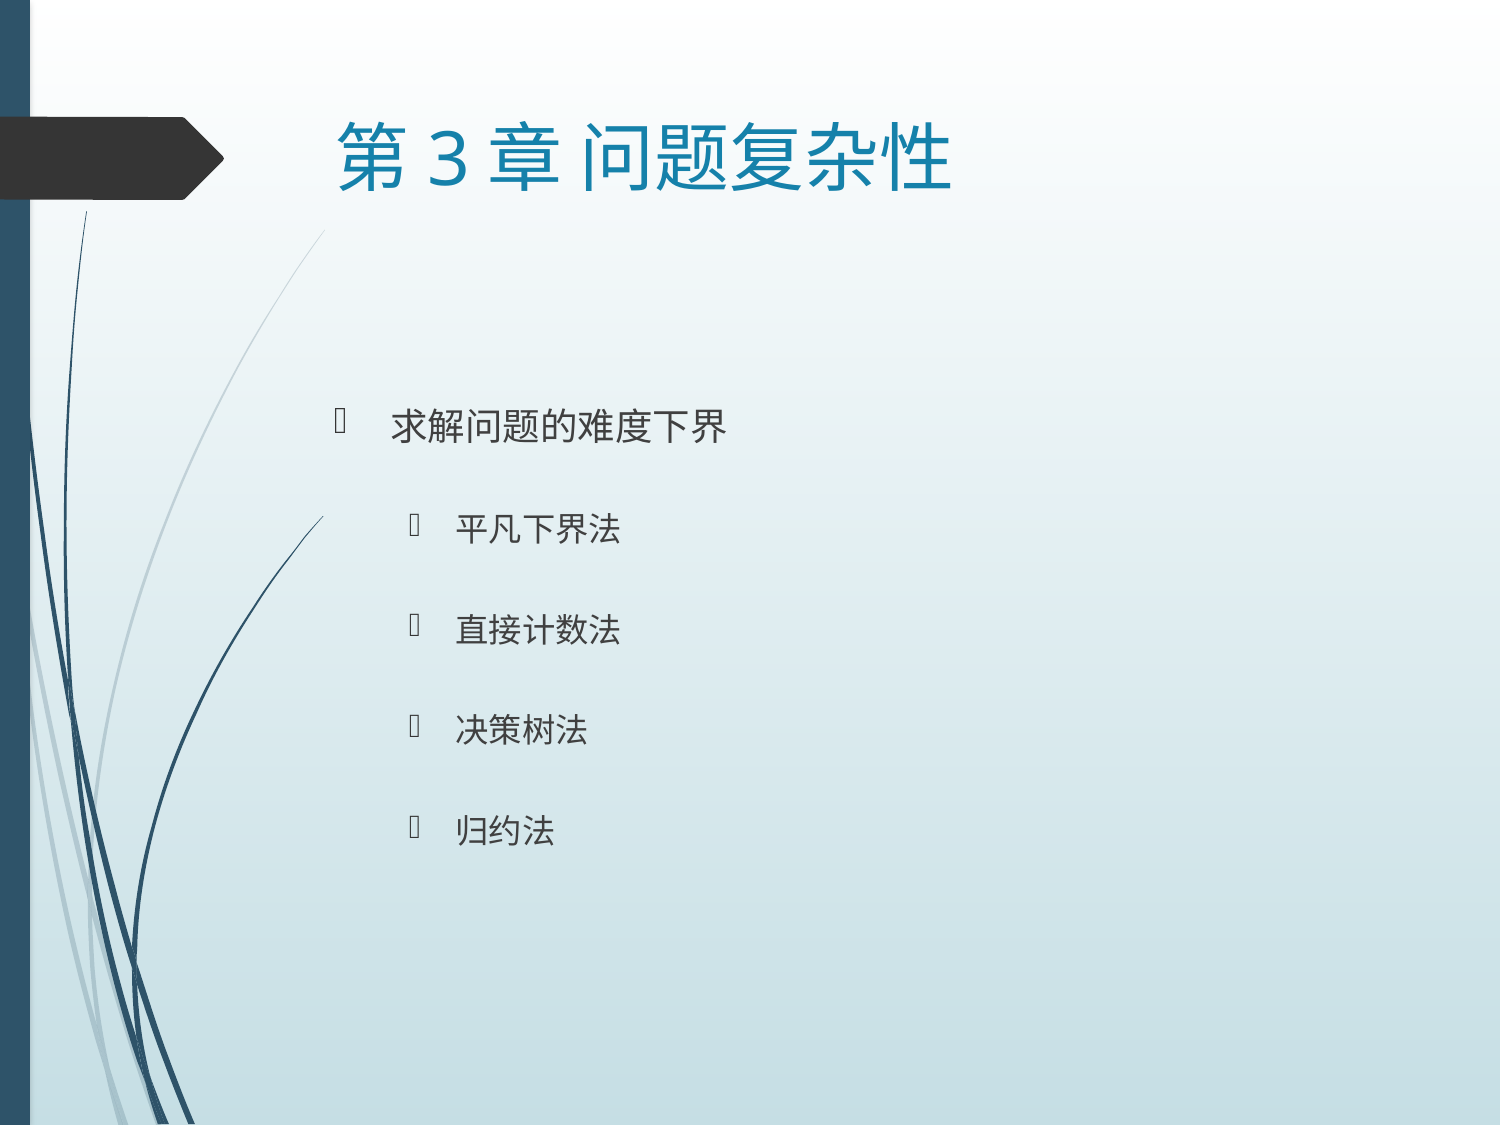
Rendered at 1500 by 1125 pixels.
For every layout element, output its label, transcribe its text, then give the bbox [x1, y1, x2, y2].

list 求解问题的难度下界 平凡下界法 直接计数法 决策树法 归约法 [318, 350, 1400, 970]
title 第3章 问题复杂性 [319, 102, 1400, 313]
